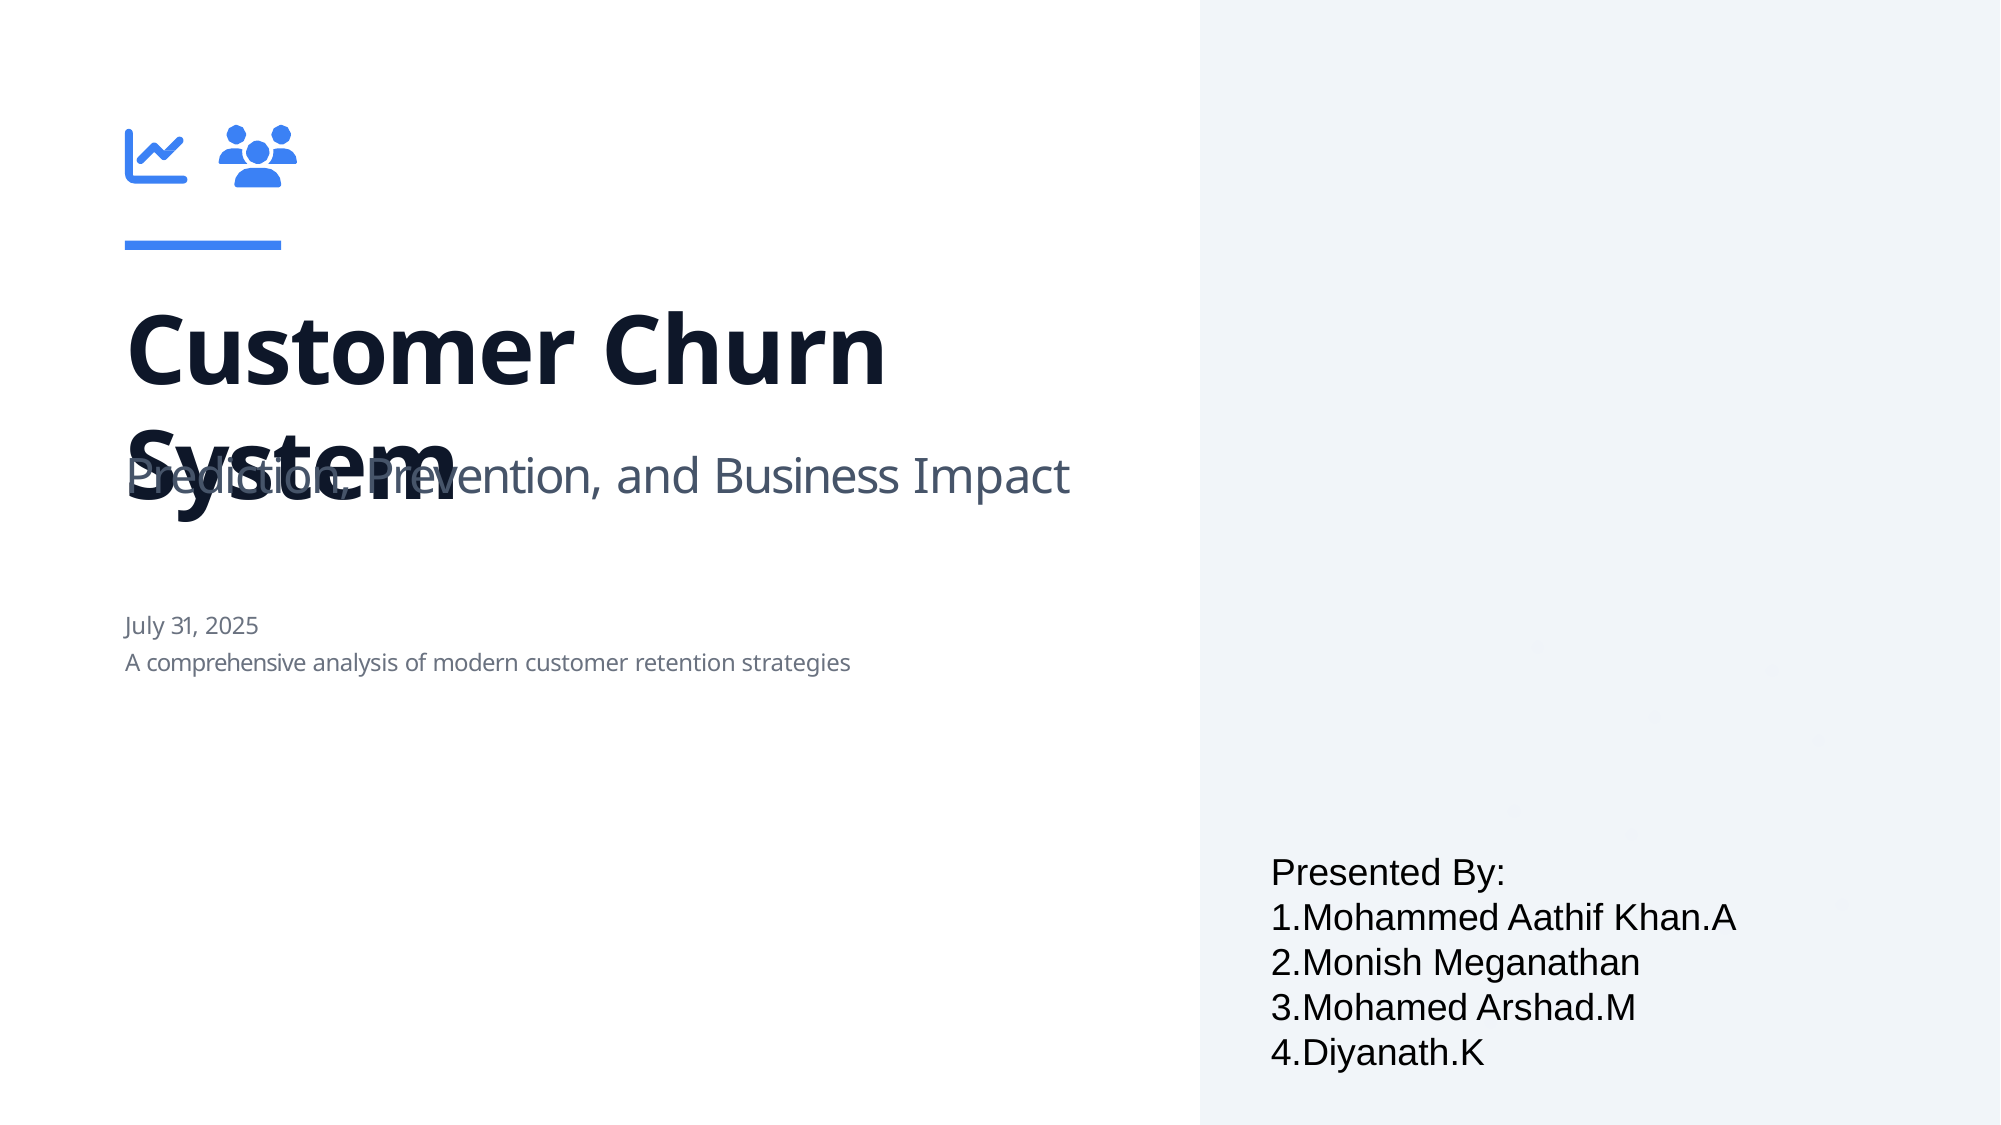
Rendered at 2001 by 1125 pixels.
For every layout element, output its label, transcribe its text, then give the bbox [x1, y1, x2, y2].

text_box [268, 148, 297, 164]
title Customer Churn System [122, 285, 1194, 519]
text_box [124, 128, 188, 184]
text_box July 31, 2025 A comprehensive analysis of modern customer retention strategies [122, 599, 861, 677]
text_box [246, 140, 270, 164]
text_box [226, 124, 247, 145]
text_box [124, 240, 282, 250]
text_box [234, 167, 282, 188]
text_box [1199, 0, 2000, 1125]
text_box [218, 148, 248, 164]
text_box [271, 124, 291, 145]
text_box Prediction, Prevention, and Business Impact [122, 441, 1122, 504]
